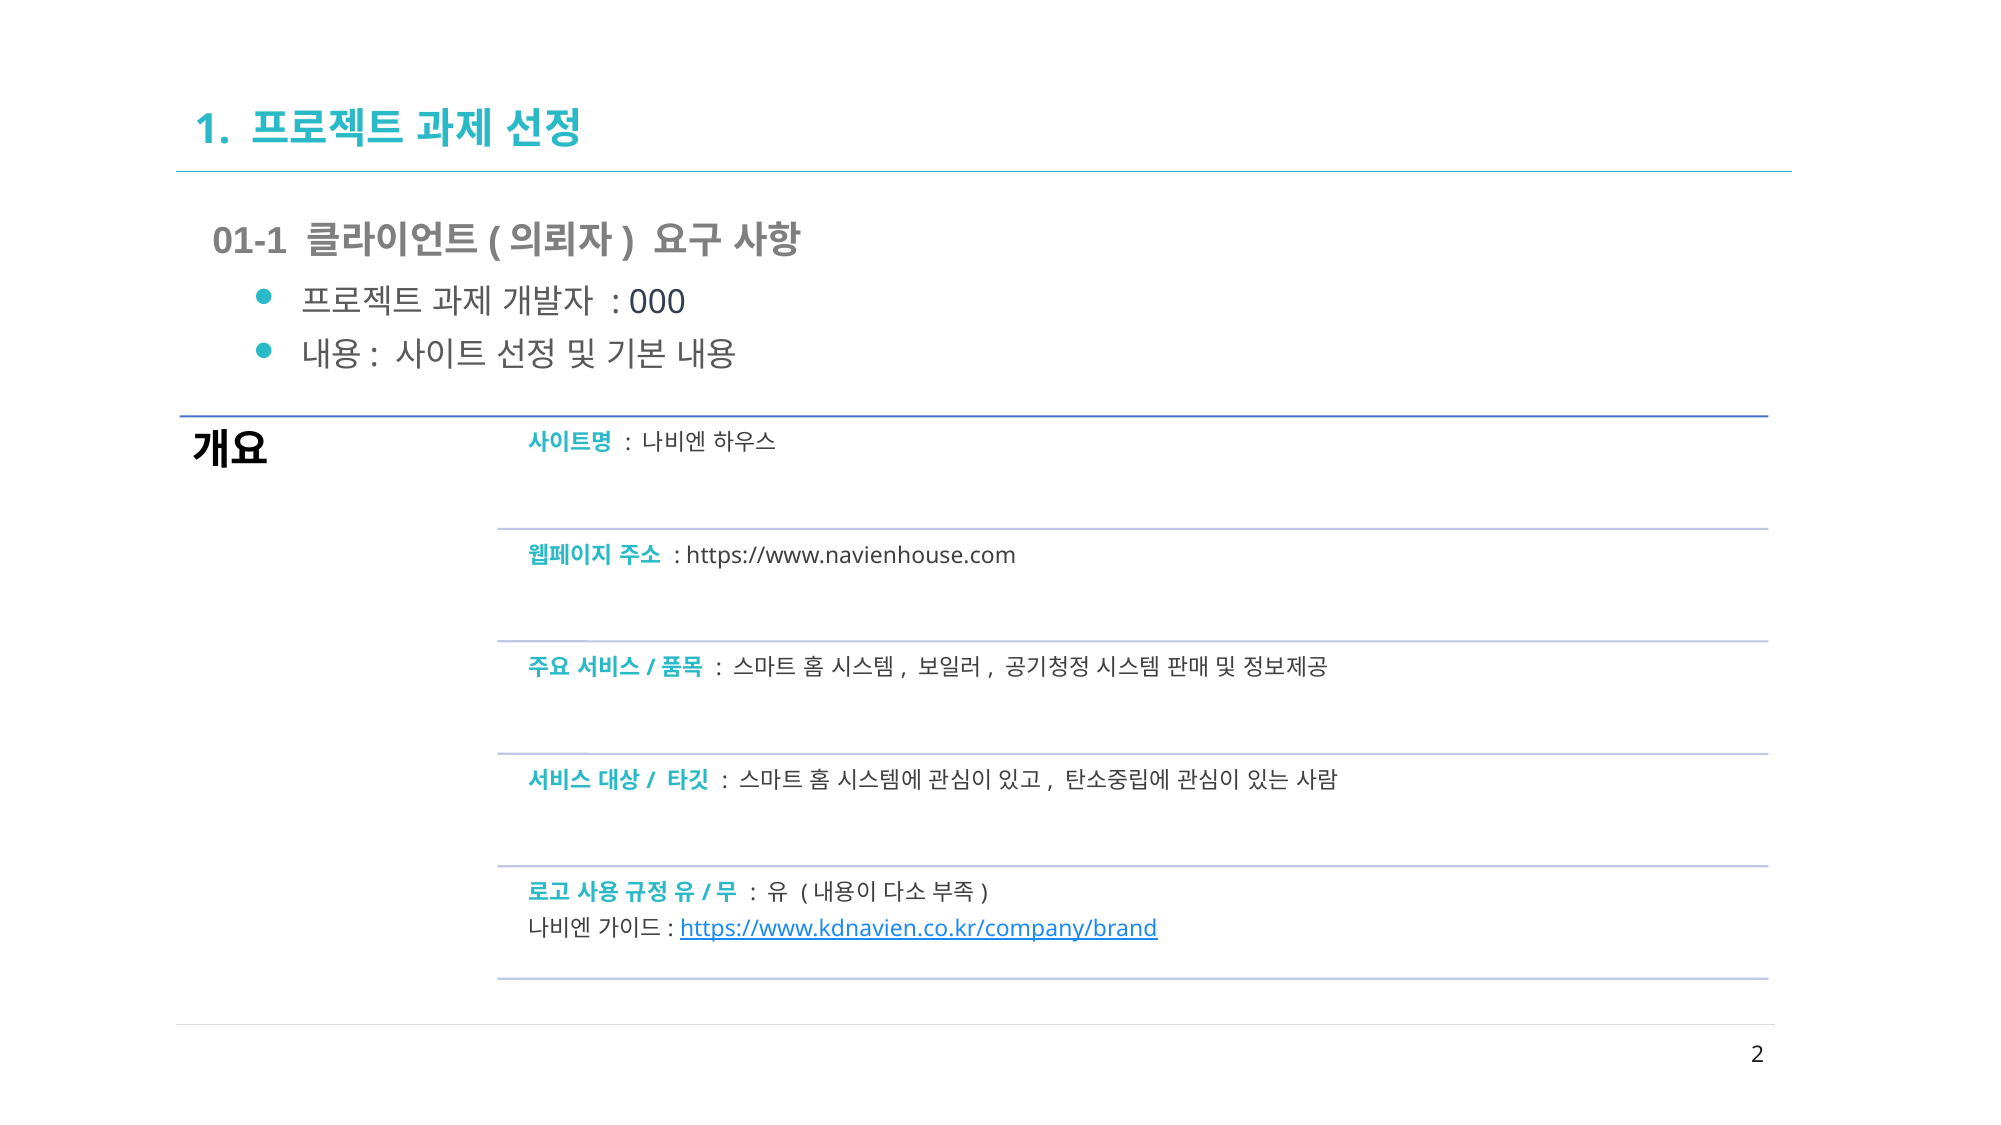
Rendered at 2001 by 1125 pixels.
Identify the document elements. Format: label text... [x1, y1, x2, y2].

title 1. 프로젝트 과제 선정 [179, 92, 1797, 167]
slide_number 2 [1690, 1032, 1779, 1093]
subtitle 01-1 클라이언트(의뢰자) 요구 사항 [197, 208, 1797, 260]
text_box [179, 416, 1769, 988]
list 프로젝트 과제 개발자 : 000 내용: 사이트 선정 및 기본 내용 [239, 277, 1797, 329]
